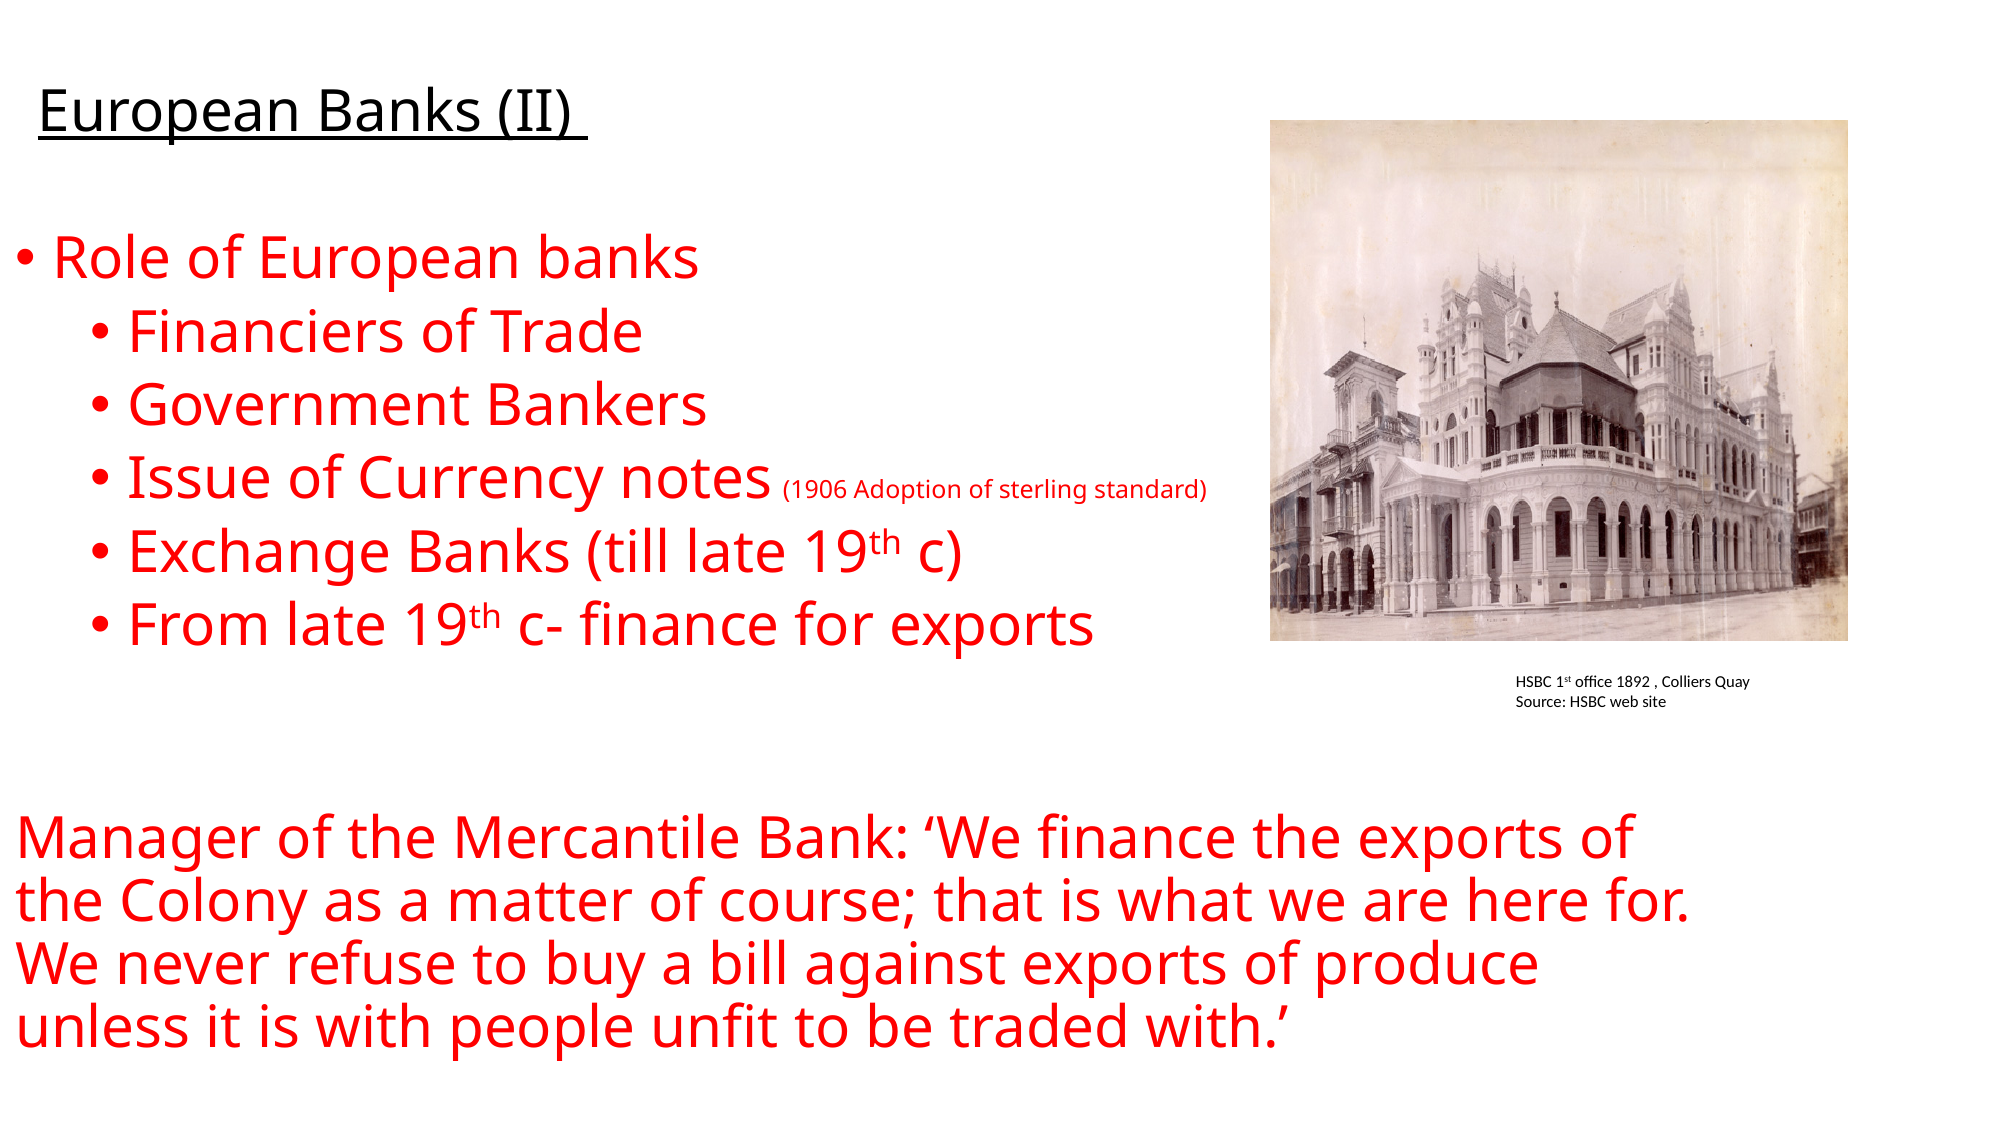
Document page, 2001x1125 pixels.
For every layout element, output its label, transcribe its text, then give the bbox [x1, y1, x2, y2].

text_box HSBC 1st office 1892 , Colliers Quay Source: HSBC web site [1501, 663, 1770, 719]
picture [1270, 120, 1848, 641]
list Role of European banks Financiers of Trade Government Bankers Issue of Currency notes (1906 Adoption of sterling standard) Exchange Banks (till late 19th c) From late 19th c- finance for exports Manager of the Mercantile Bank: ‘We finance the exports of the Colony as a matter of course; that is what we are here for. We never refuse to buy a bill against exports of produce unless it is with people unfit to be traded with.’ [0, 221, 1725, 935]
title European Banks (II) [22, 3, 791, 221]
